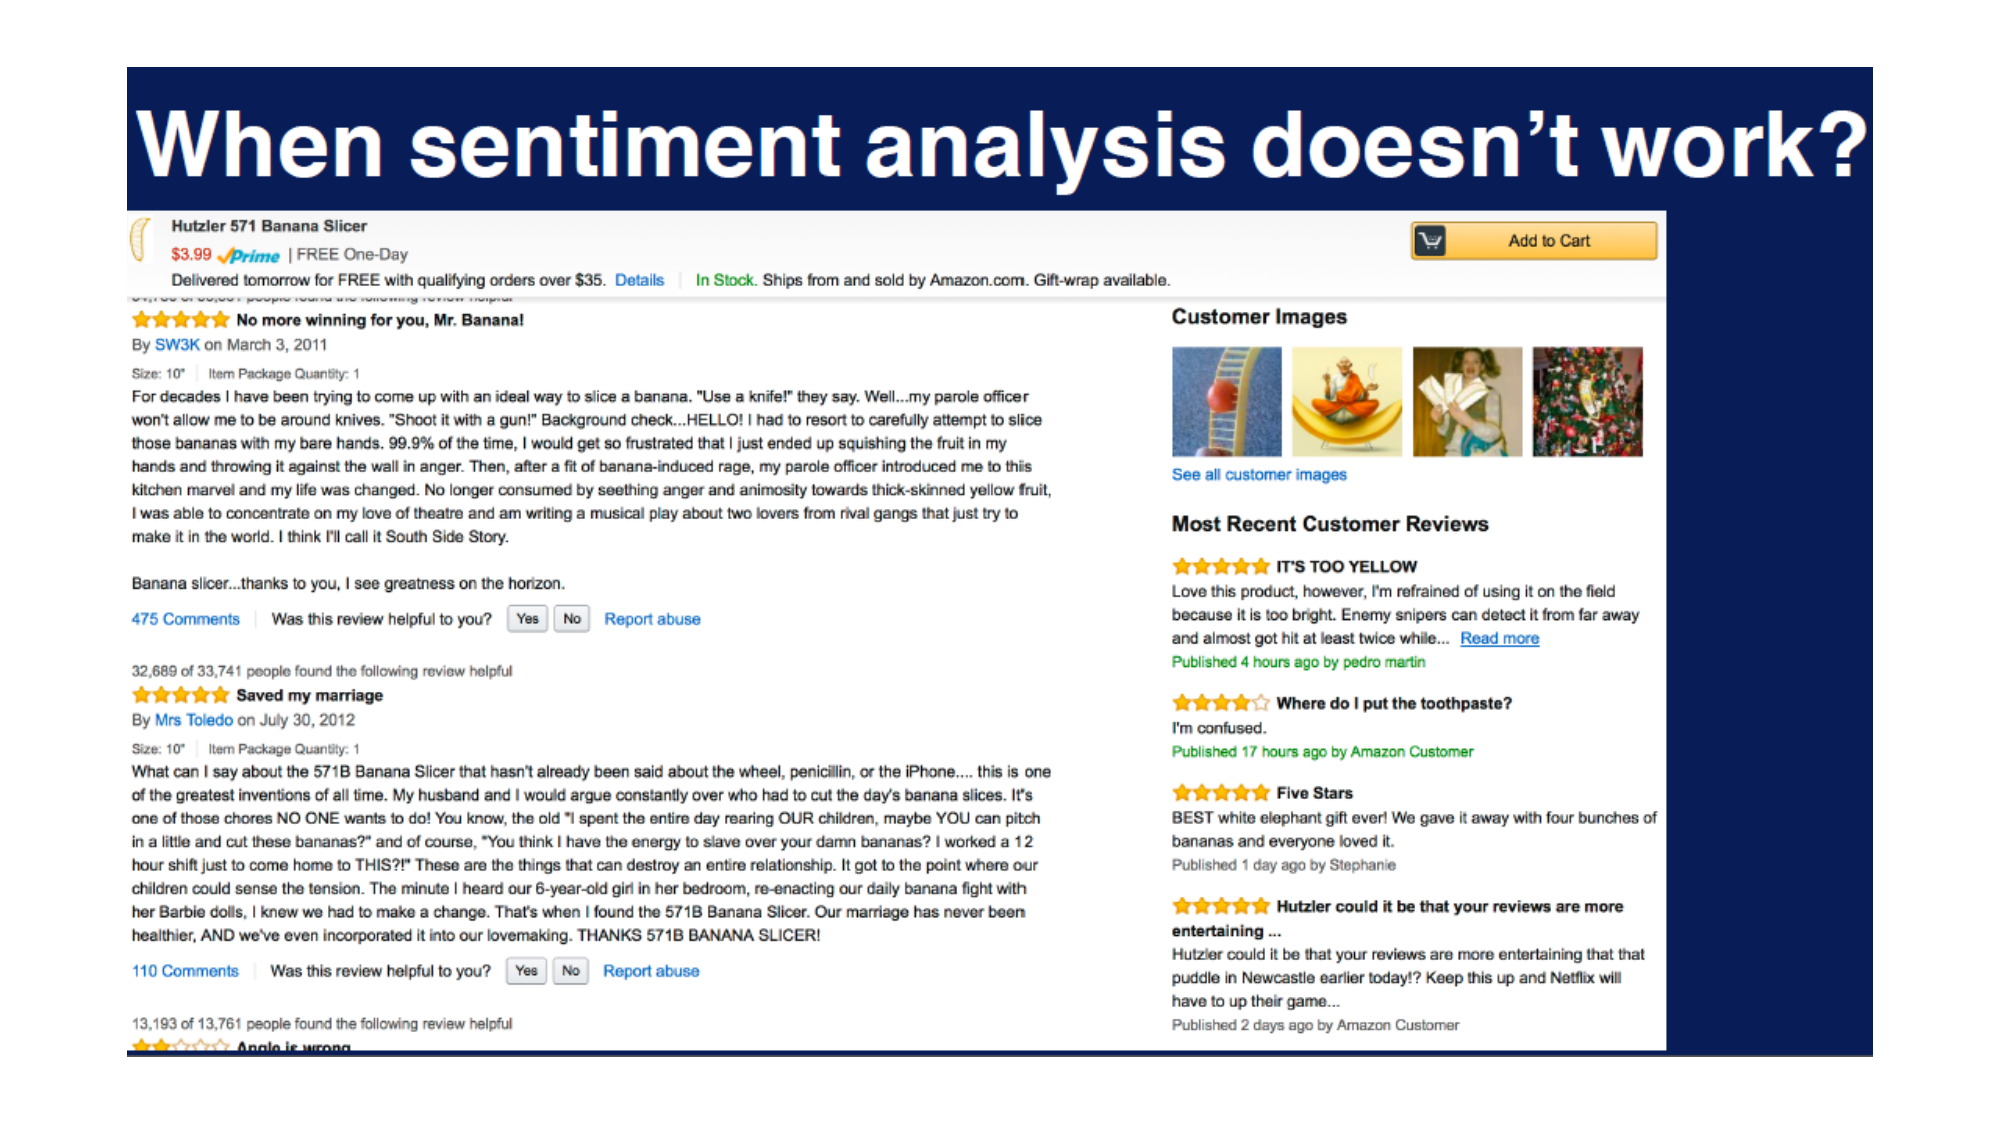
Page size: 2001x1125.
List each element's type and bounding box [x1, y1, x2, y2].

picture [127, 67, 1873, 1057]
